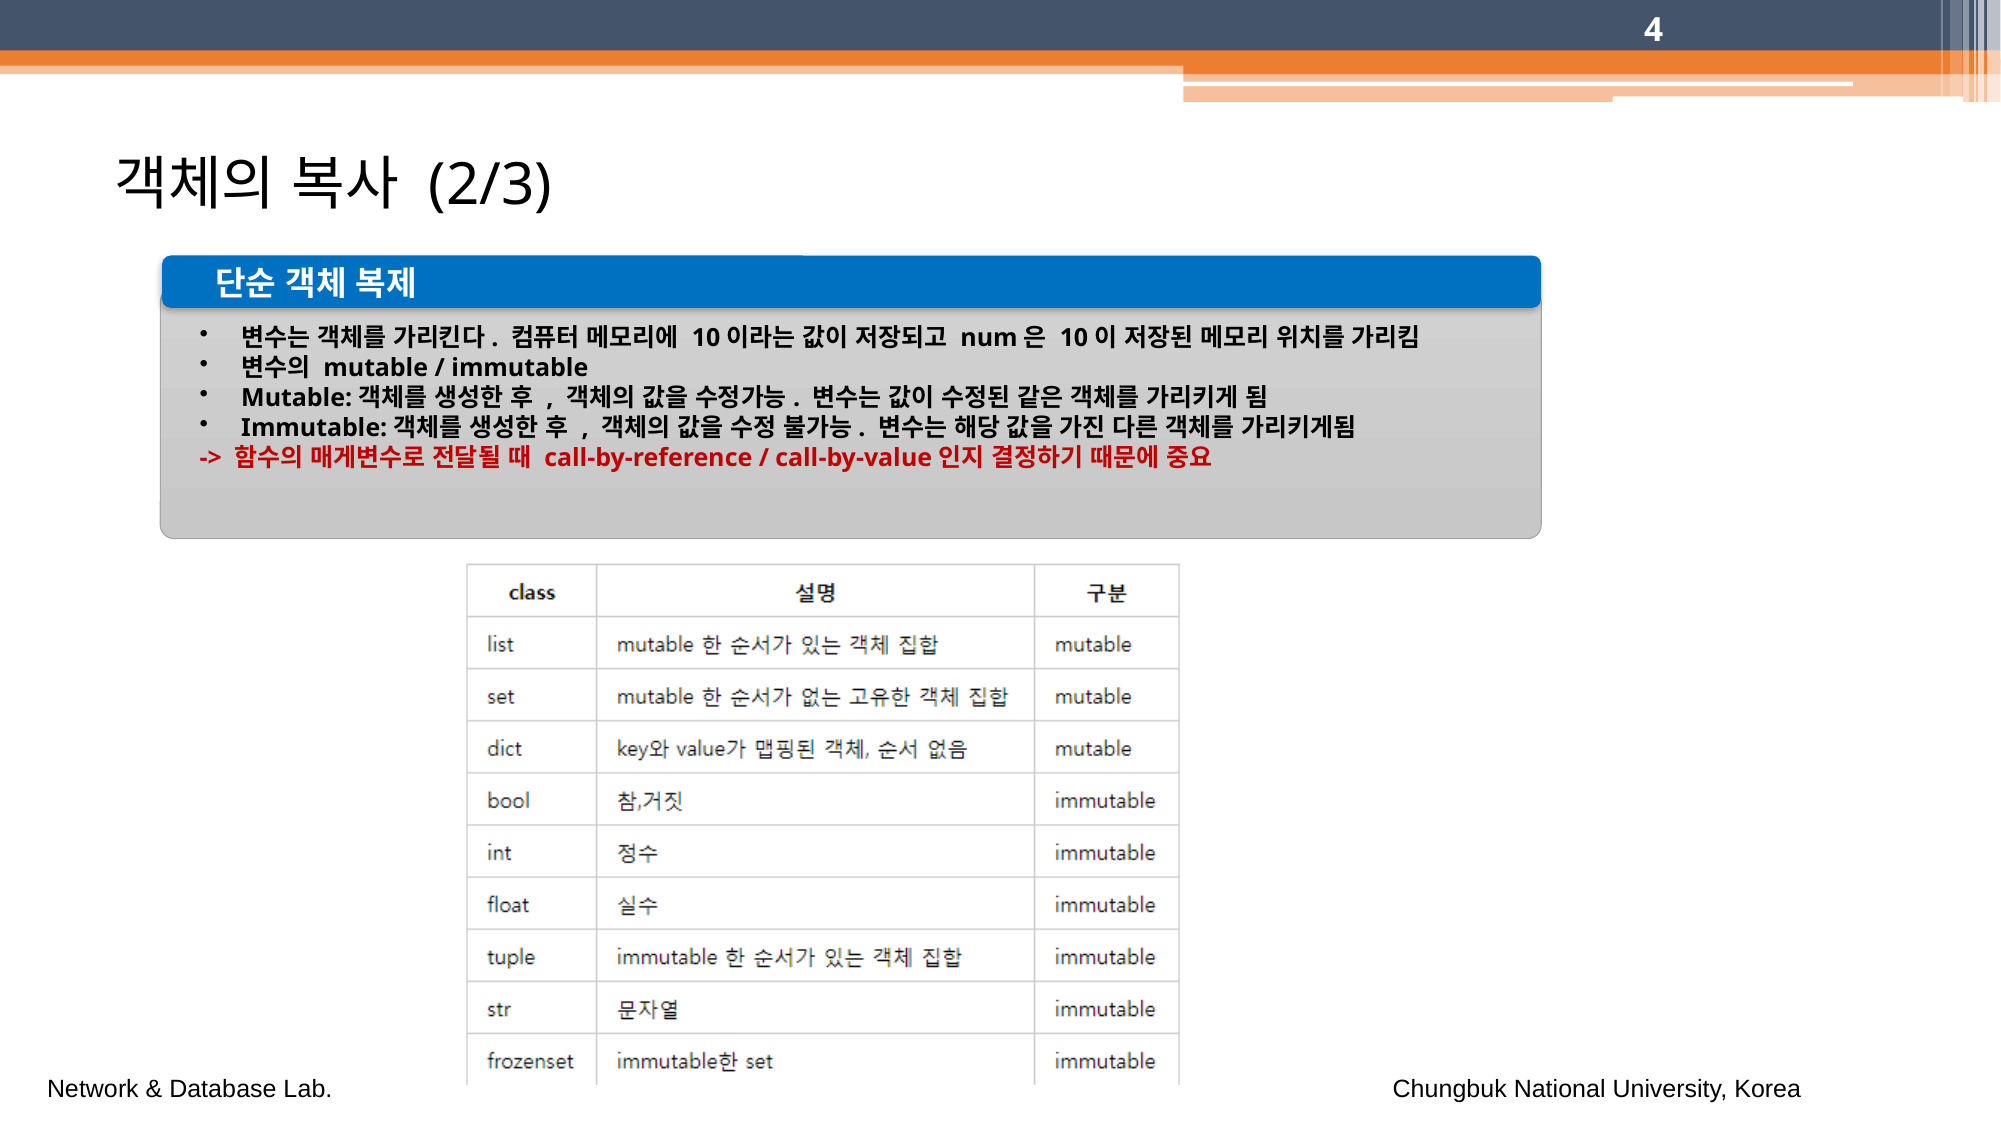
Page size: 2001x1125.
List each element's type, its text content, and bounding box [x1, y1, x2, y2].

slide_number 4 [1591, 0, 1717, 61]
picture [465, 555, 1189, 1086]
text_box 객체의 복사 (2/3) [99, 93, 1901, 269]
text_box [160, 255, 1542, 539]
